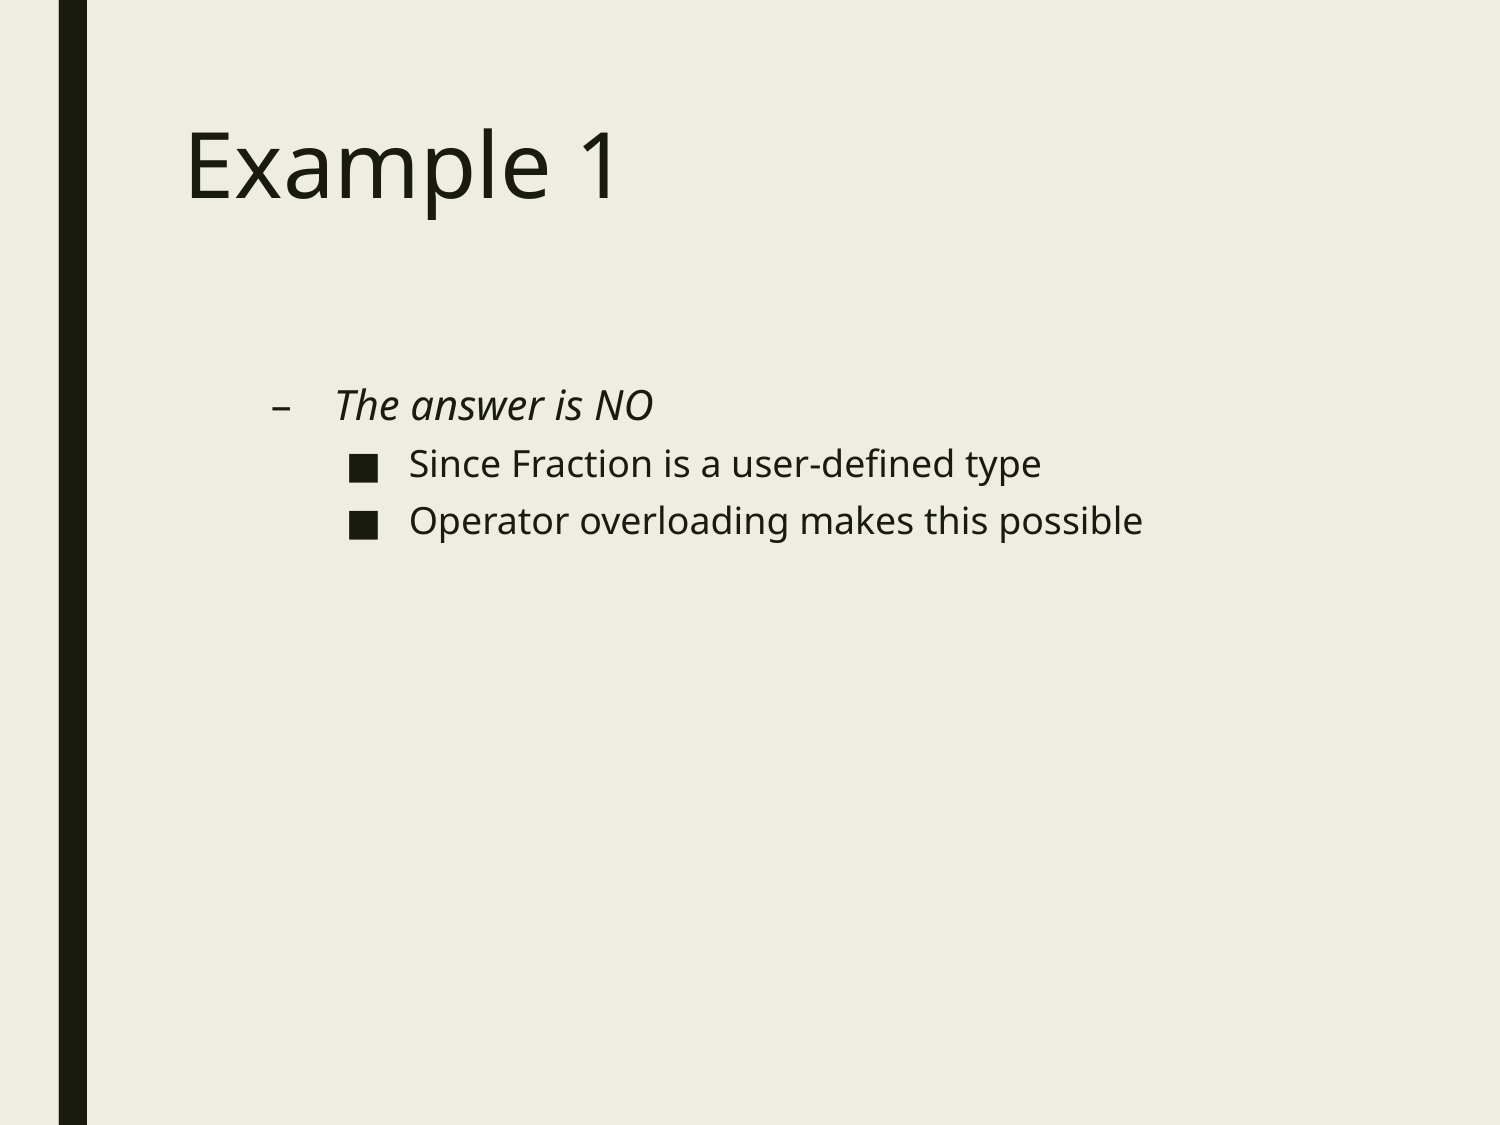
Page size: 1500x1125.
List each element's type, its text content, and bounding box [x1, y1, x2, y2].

title Example 1 [168, 112, 1351, 357]
list The answer is NO Since Fraction is a user-defined type Operator overloading makes this possible [168, 375, 1351, 963]
